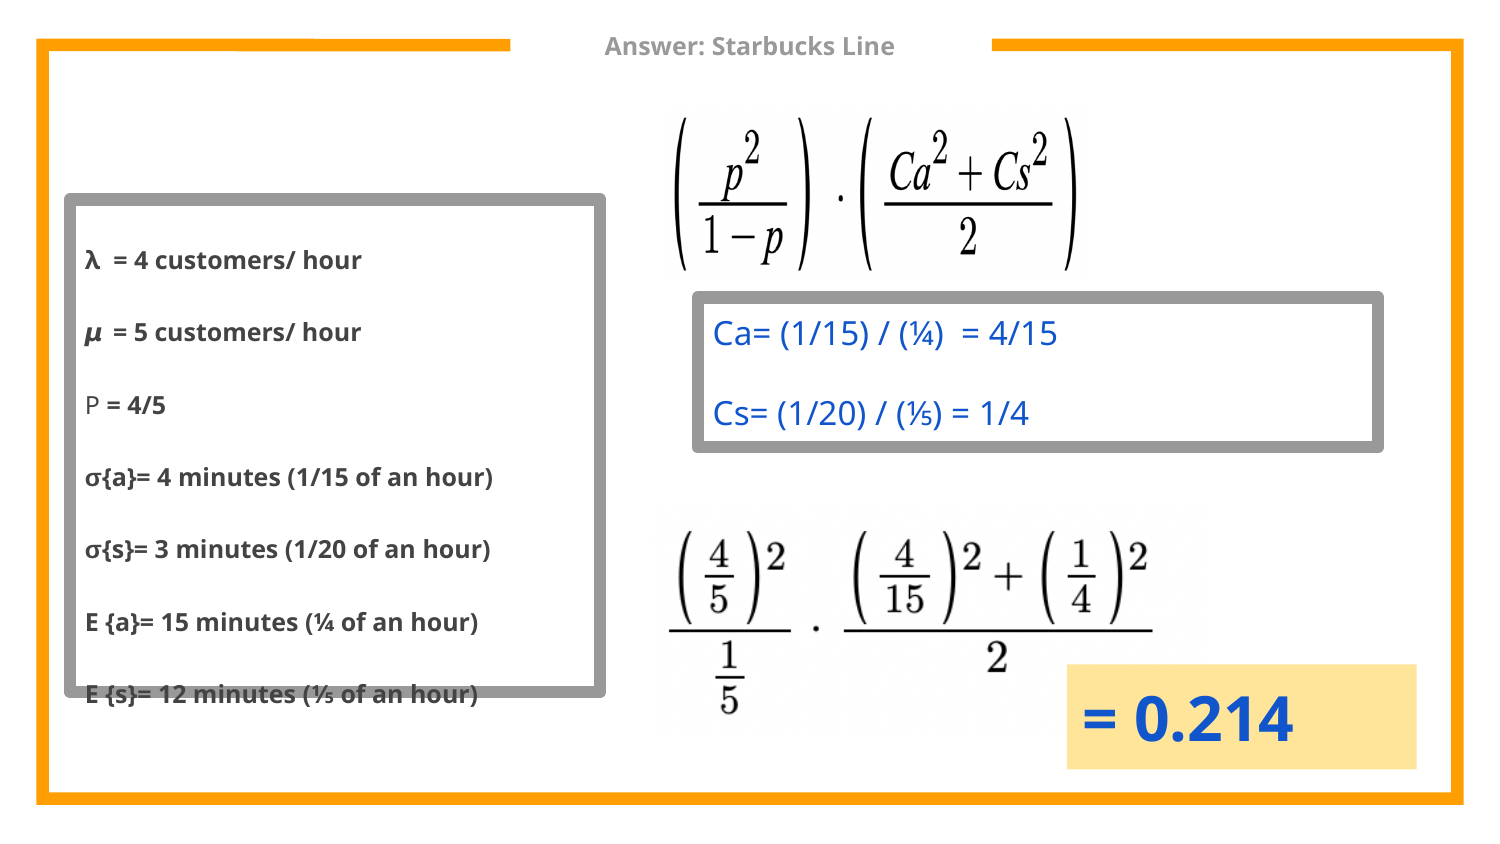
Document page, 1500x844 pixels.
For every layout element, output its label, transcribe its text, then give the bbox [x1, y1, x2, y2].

text_box = 0.214 [1067, 664, 1417, 770]
picture [652, 502, 1211, 736]
title Answer: Starbucks Line [531, 16, 969, 76]
picture [663, 106, 1090, 280]
list λ = 4 customers/ hour 𝞵 = 5 customers/ hour Ⲣ = 4/5 σ{a}= 4 minutes (1/15 of an hour) σ{s}= 3 minutes (1/20 of an hour) E {a}= 15 minutes (¼ of an hour) E {s}= 12 minutes (⅕ of an hour) [70, 199, 600, 692]
text_box Ca= (1/15) / (¼) = 4/15 Cs= (1/20) / (⅕) = 1/4 [697, 297, 1378, 448]
